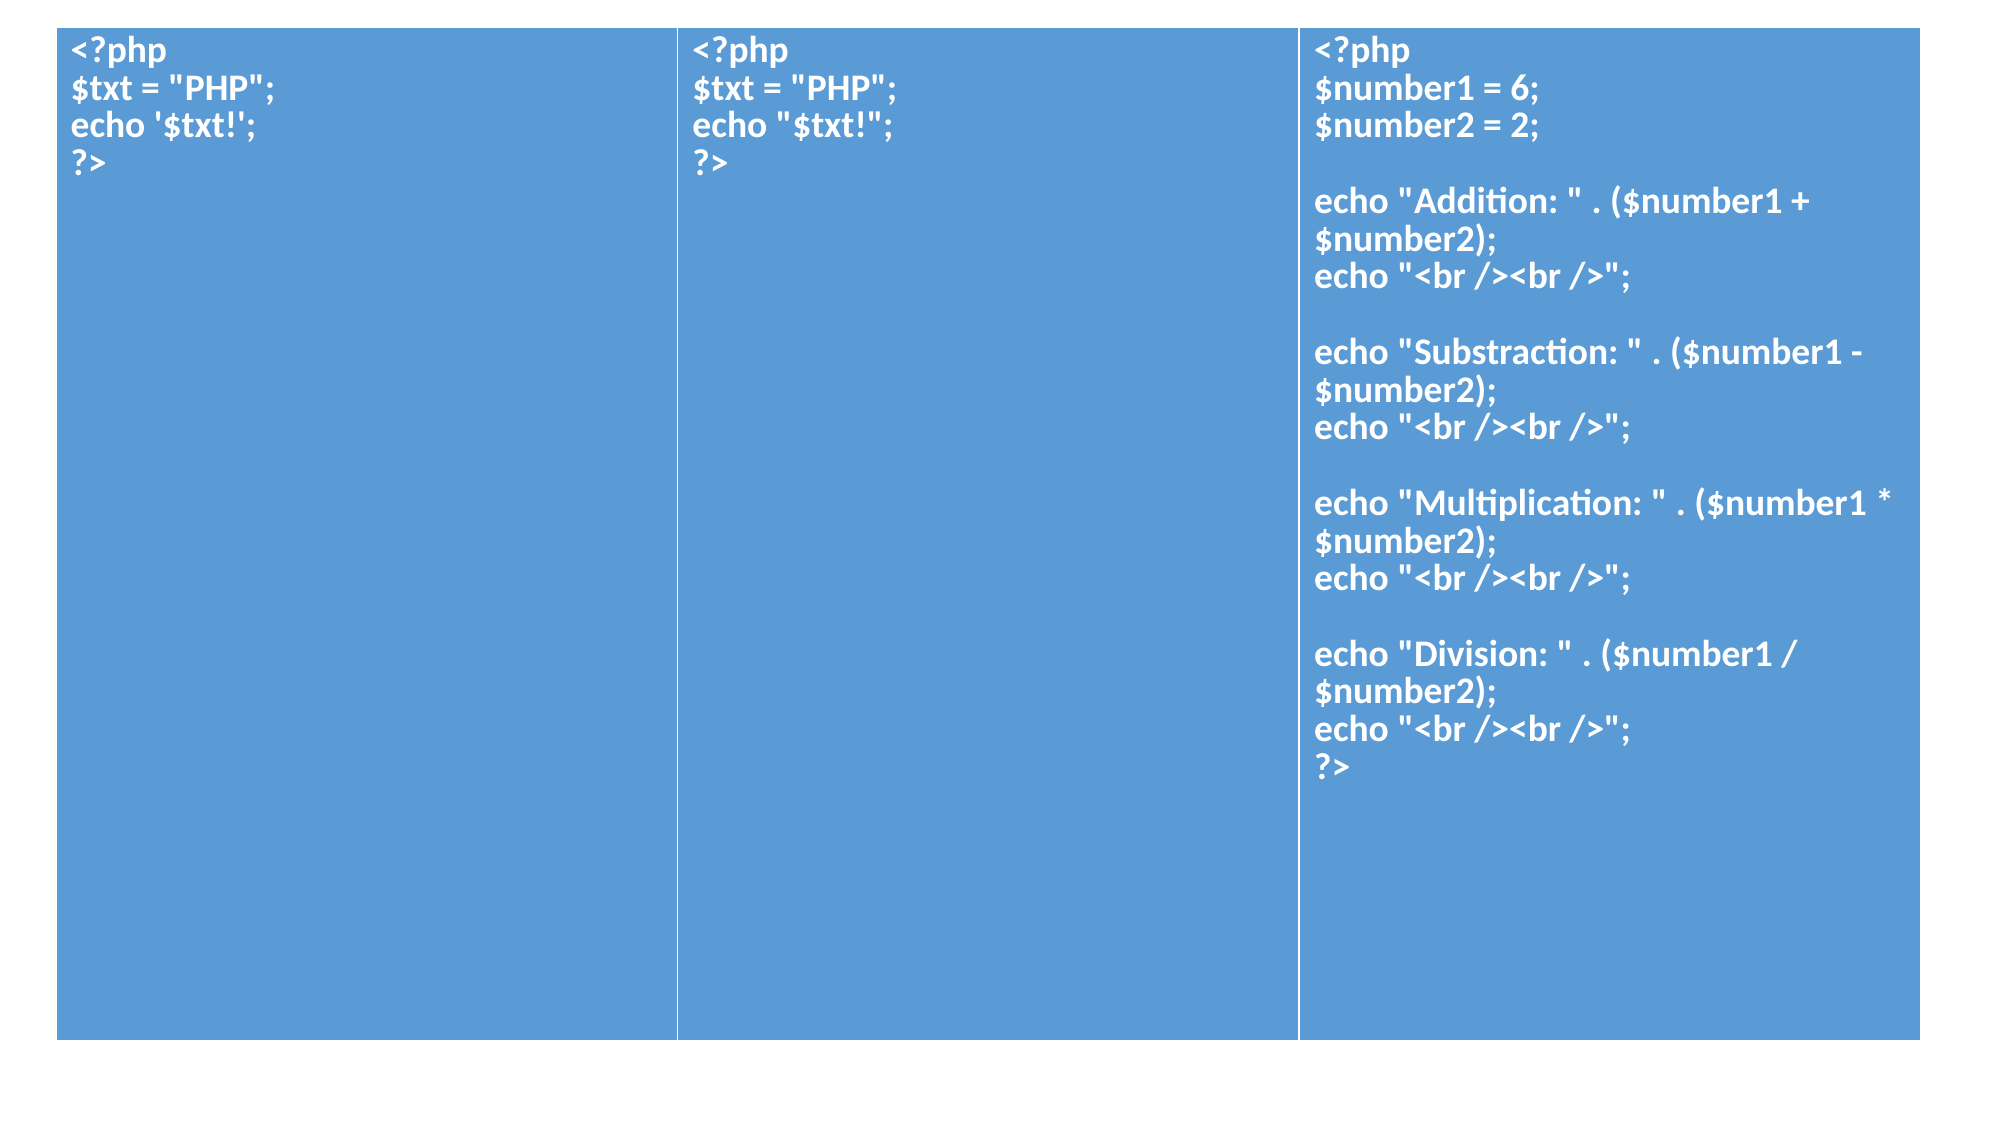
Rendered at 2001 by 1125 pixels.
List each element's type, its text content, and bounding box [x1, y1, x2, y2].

table_header <?php $number1 = 6; $number2 = 2; echo "Addition: " . ($number1 + $number2); echo "<br /><br />"; echo "Substraction: " . ($number1 - $number2); echo "<br /><br />"; echo "Multiplication: " . ($number1 * $number2); echo "<br /><br />"; echo "Division: " . ($number1 / $number2); echo "<br /><br />"; ?> [1300, 28, 1920, 1040]
table_header <?php $txt = "PHP"; echo "$txt!"; ?> [678, 28, 1298, 1040]
table_header <?php $txt = "PHP"; echo '$txt!'; ?> [57, 28, 677, 1040]
